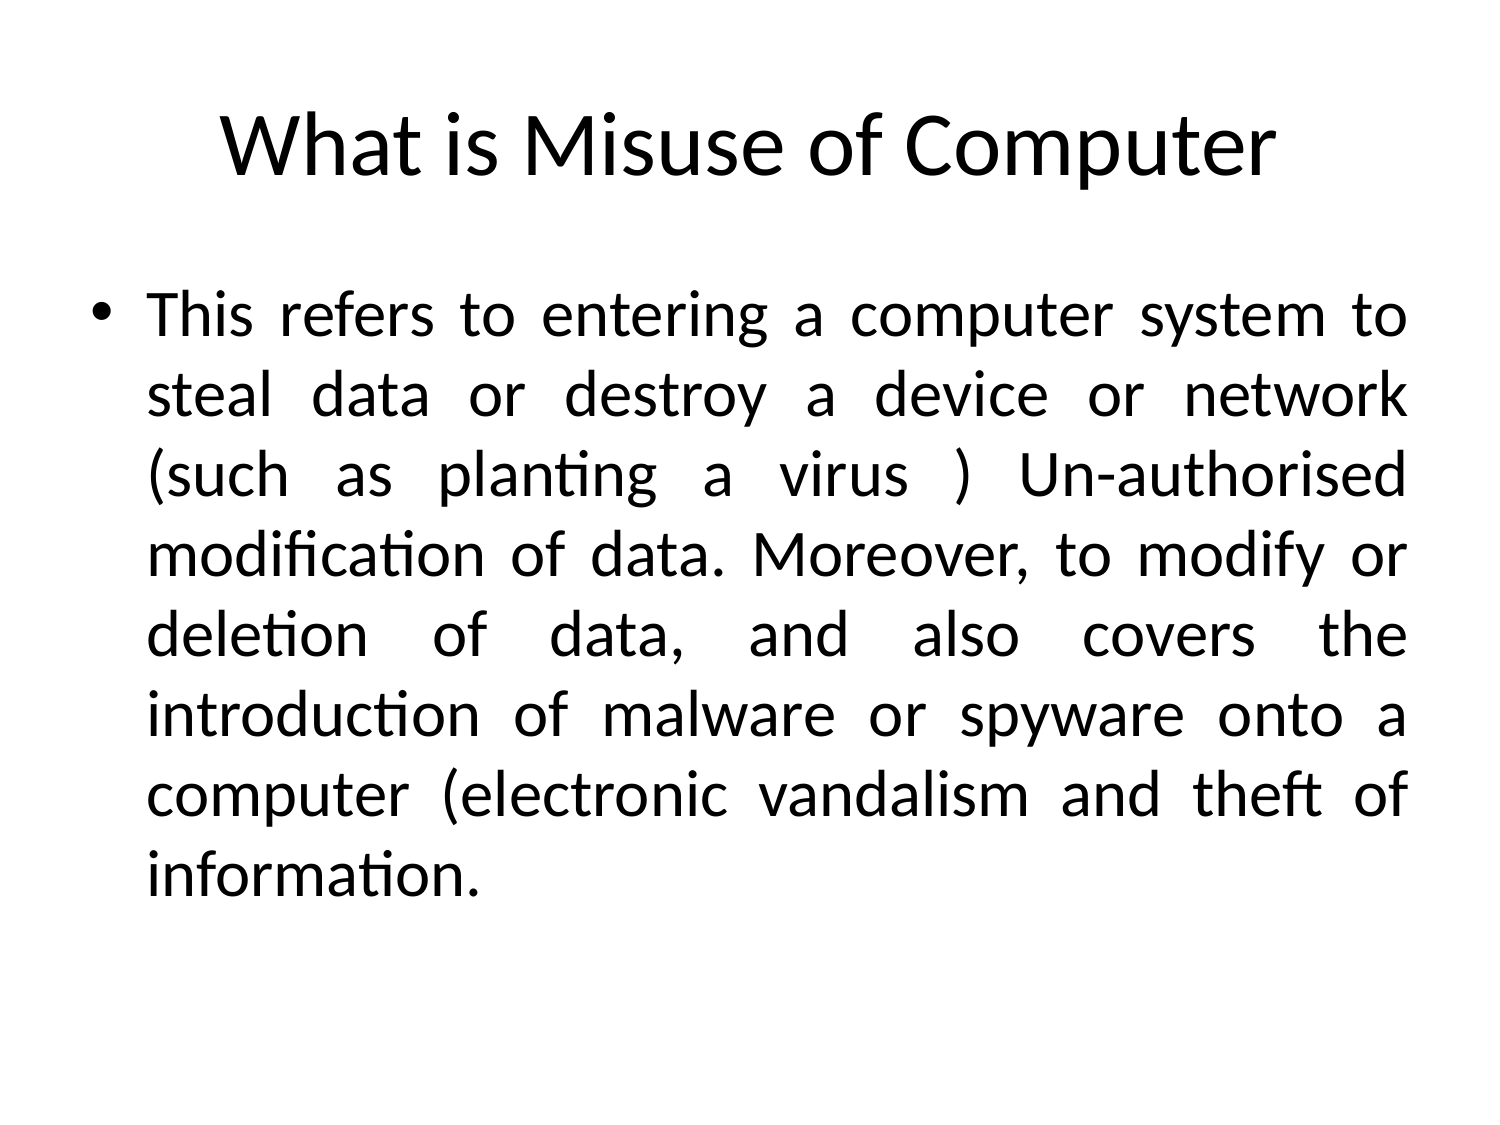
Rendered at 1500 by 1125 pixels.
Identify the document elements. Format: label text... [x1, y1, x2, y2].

list This refers to entering a computer system to steal data or destroy a device or network (such as planting a virus ) Un-authorised modification of data. Moreover, to modify or deletion of data, and also covers the introduction of malware or spyware onto a computer (electronic vandalism and theft of information. [75, 262, 1425, 1005]
title What is Misuse of Computer [75, 45, 1425, 233]
